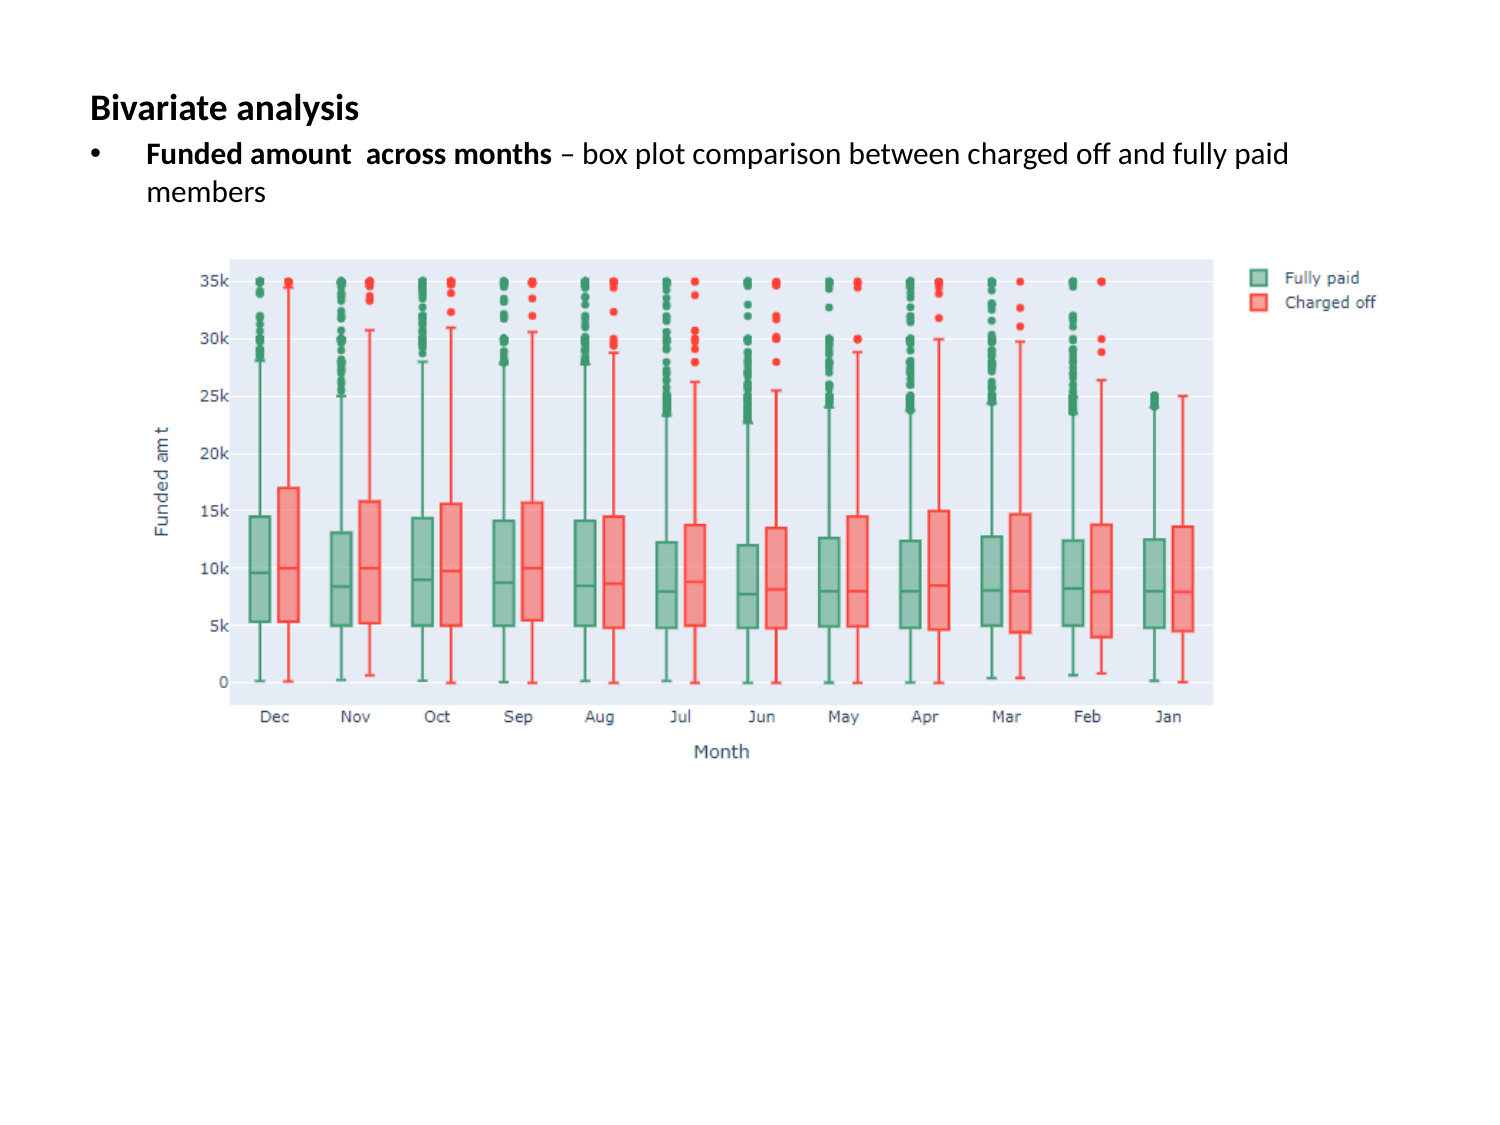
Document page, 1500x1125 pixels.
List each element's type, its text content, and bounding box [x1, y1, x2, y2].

picture [99, 212, 1418, 781]
list Bivariate analysis Funded amount across months – box plot comparison between charged off and fully paid members [75, 75, 1425, 1005]
